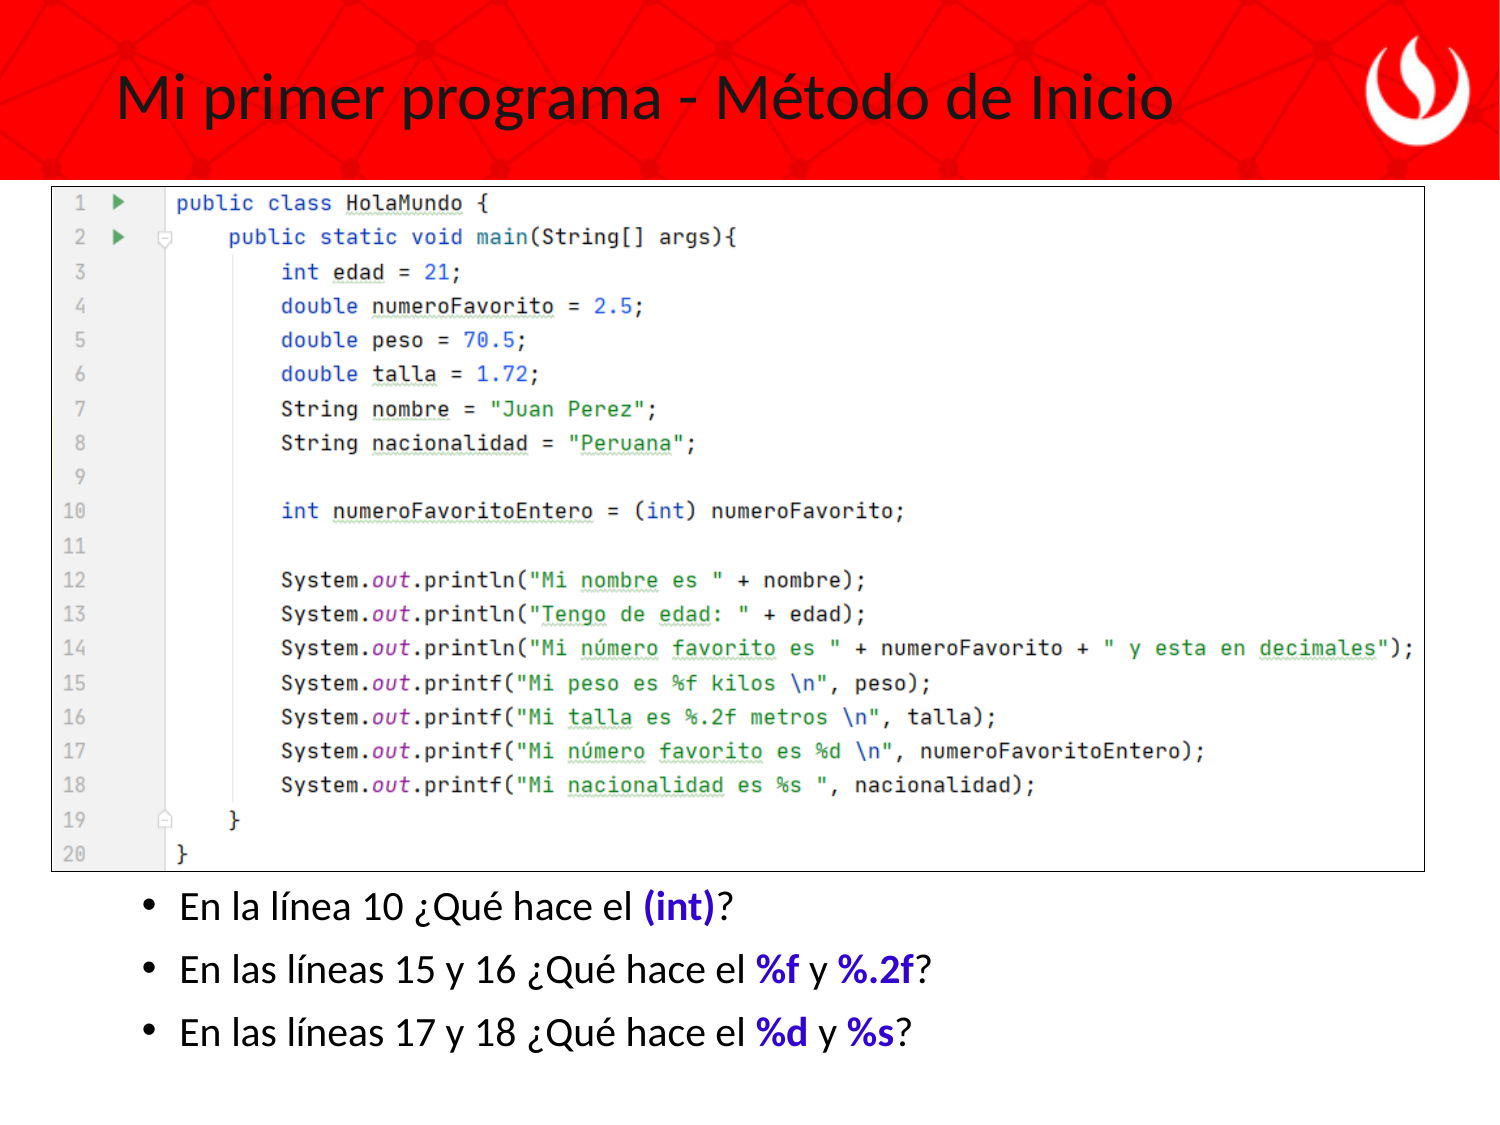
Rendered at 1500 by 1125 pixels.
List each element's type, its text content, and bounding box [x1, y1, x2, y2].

text_box Mi primer programa - Método de Inicio [100, 45, 1191, 140]
text_box En la línea 10 ¿Qué hace el (int)? En las líneas 15 y 16 ¿Qué hace el %f y %.2f? En las líneas 17 y 18 ¿Qué hace el %d y %s? [127, 872, 1373, 1056]
picture [51, 186, 1425, 872]
picture [0, 0, 1500, 180]
